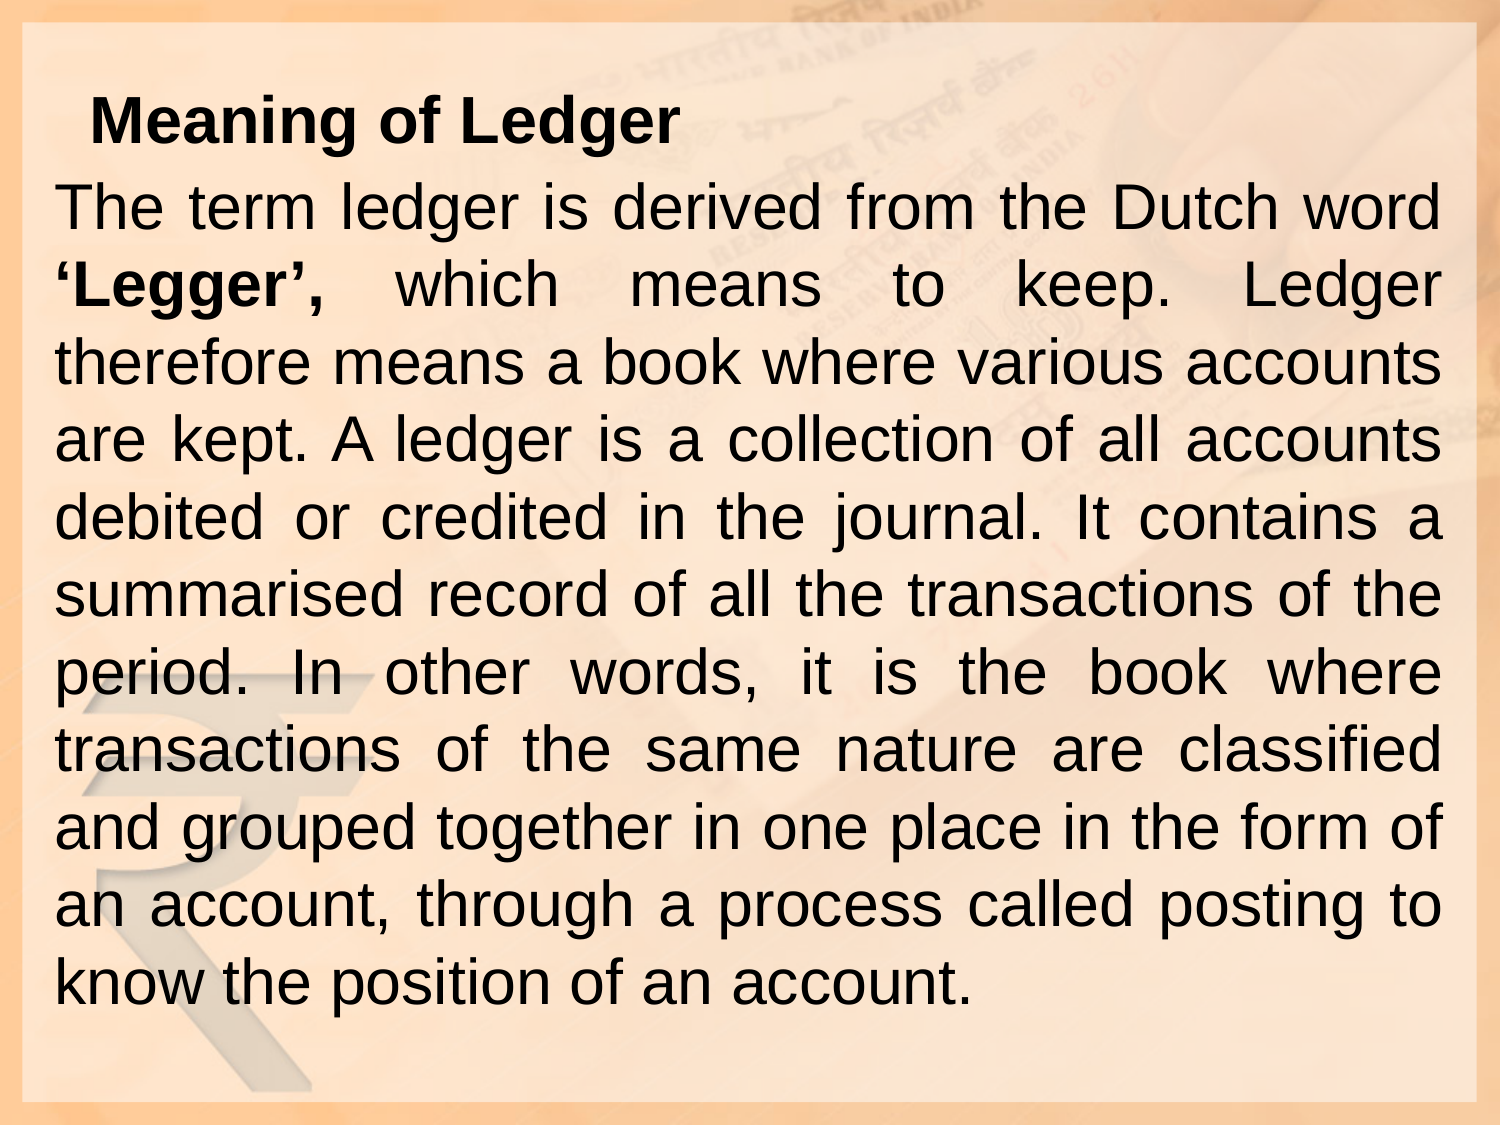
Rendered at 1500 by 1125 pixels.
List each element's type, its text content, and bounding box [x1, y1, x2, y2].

title Meaning of Ledger [74, 44, 1425, 157]
list The term ledger is derived from the Dutch word ‘Legger’, which means to keep. Ledger therefore means a book where various accounts are kept. A ledger is a collection of all accounts debited or credited in the journal. It contains a summarised record of all the transactions of the period. In other words, it is the book where transactions of the same nature are classified and grouped together in one place in the form of an account, through a process called posting to know the position of an account. [39, 157, 1459, 1080]
picture [0, 0, 1500, 1125]
